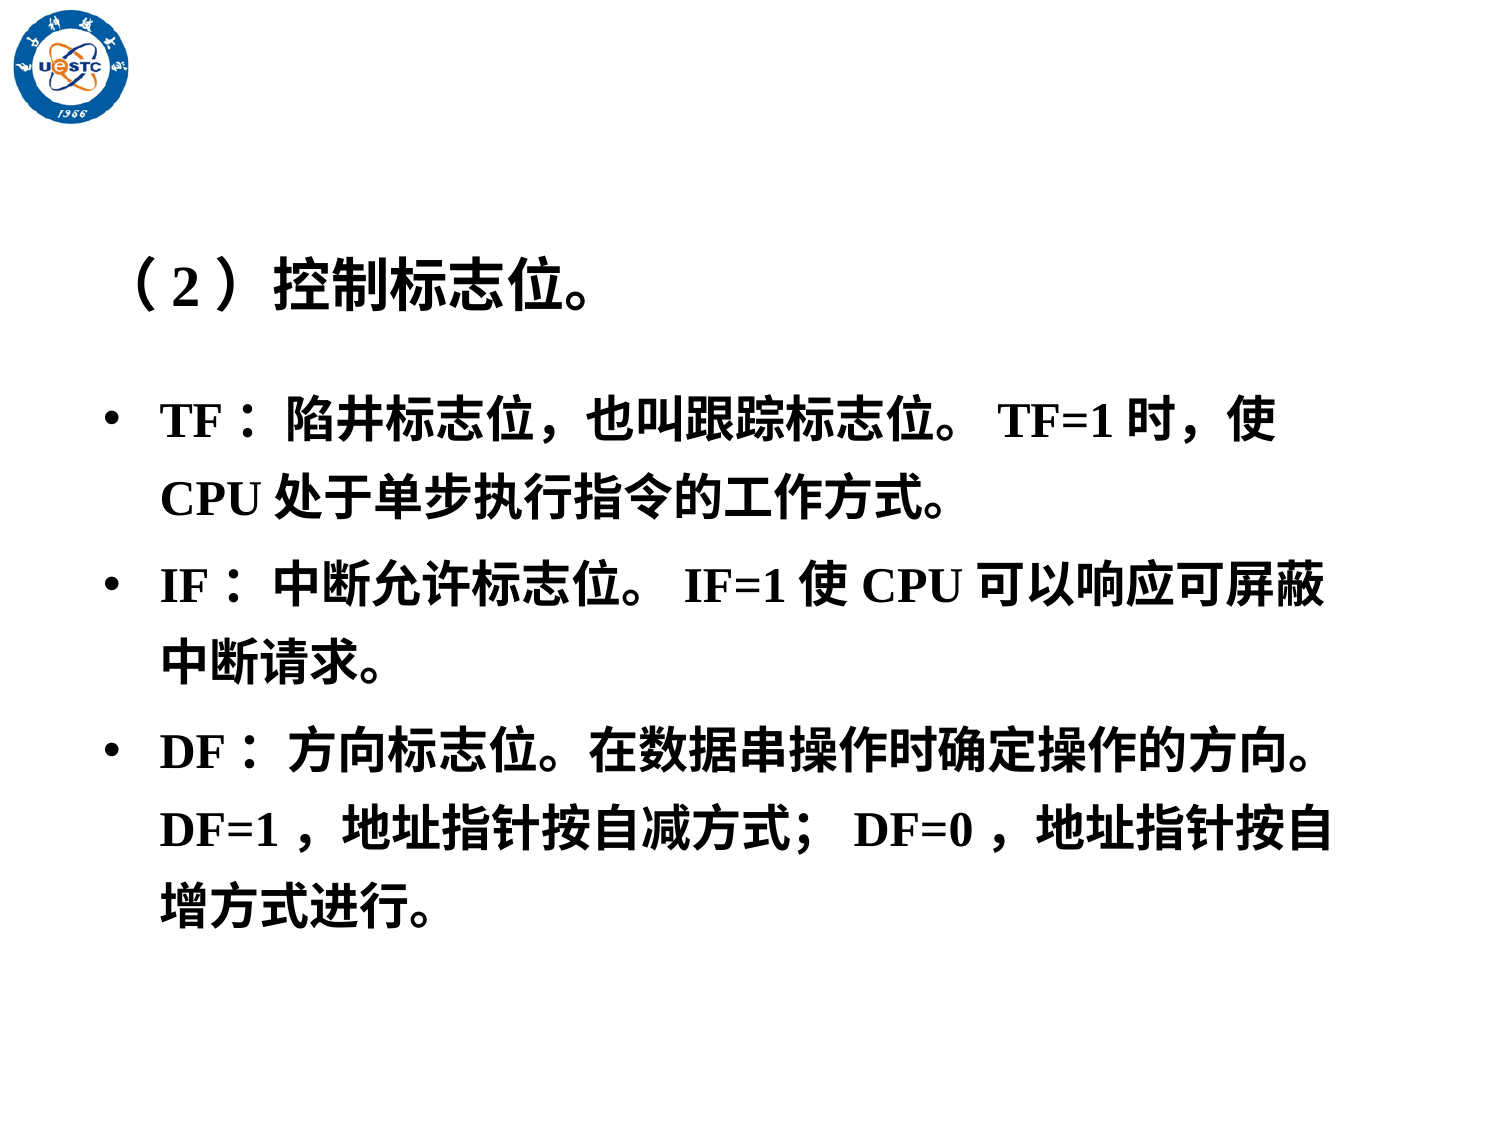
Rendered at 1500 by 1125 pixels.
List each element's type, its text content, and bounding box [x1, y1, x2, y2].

text_box （2）控制标志位。 [84, 219, 638, 326]
picture [6, 8, 136, 126]
text_box TF：陷井标志位，也叫跟踪标志位。TF=1时，使CPU处于单步执行指令的工作方式。 IF：中断允许标志位。IF=1使CPU可以响应可屏蔽中断请求。 DF：方向标志位。在数据串操作时确定操作的方向。 DF=1，地址指针按自减方式；DF=0，地址指针按自增方式进行。 [88, 361, 1364, 941]
